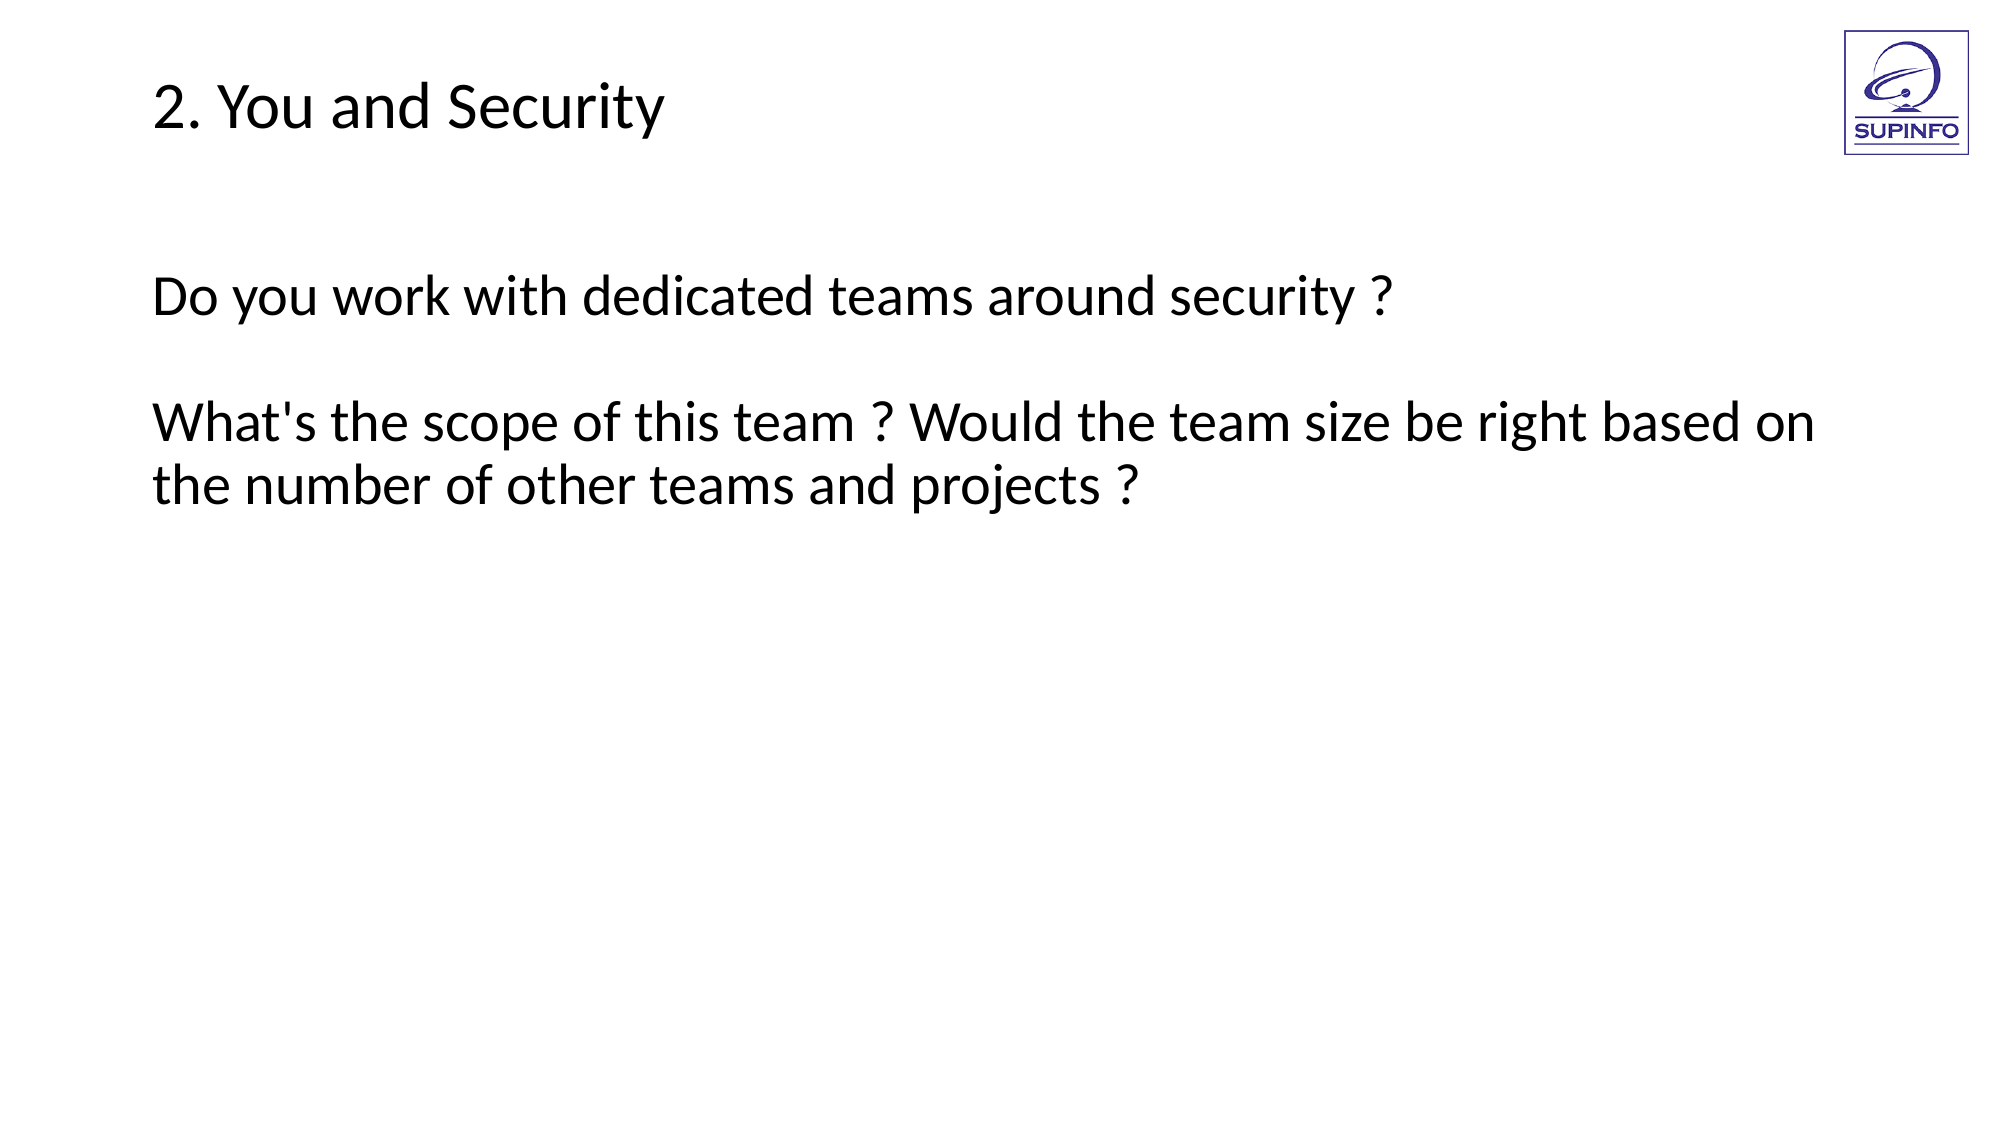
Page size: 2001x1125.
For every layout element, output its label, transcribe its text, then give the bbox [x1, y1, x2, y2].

picture [1844, 30, 1969, 155]
list 2. You and Security [137, 63, 1862, 157]
list Do you work with dedicated teams around security ? What's the scope of this team ? Would the team size be right based on the number of other teams and projects ? [137, 257, 1863, 1014]
